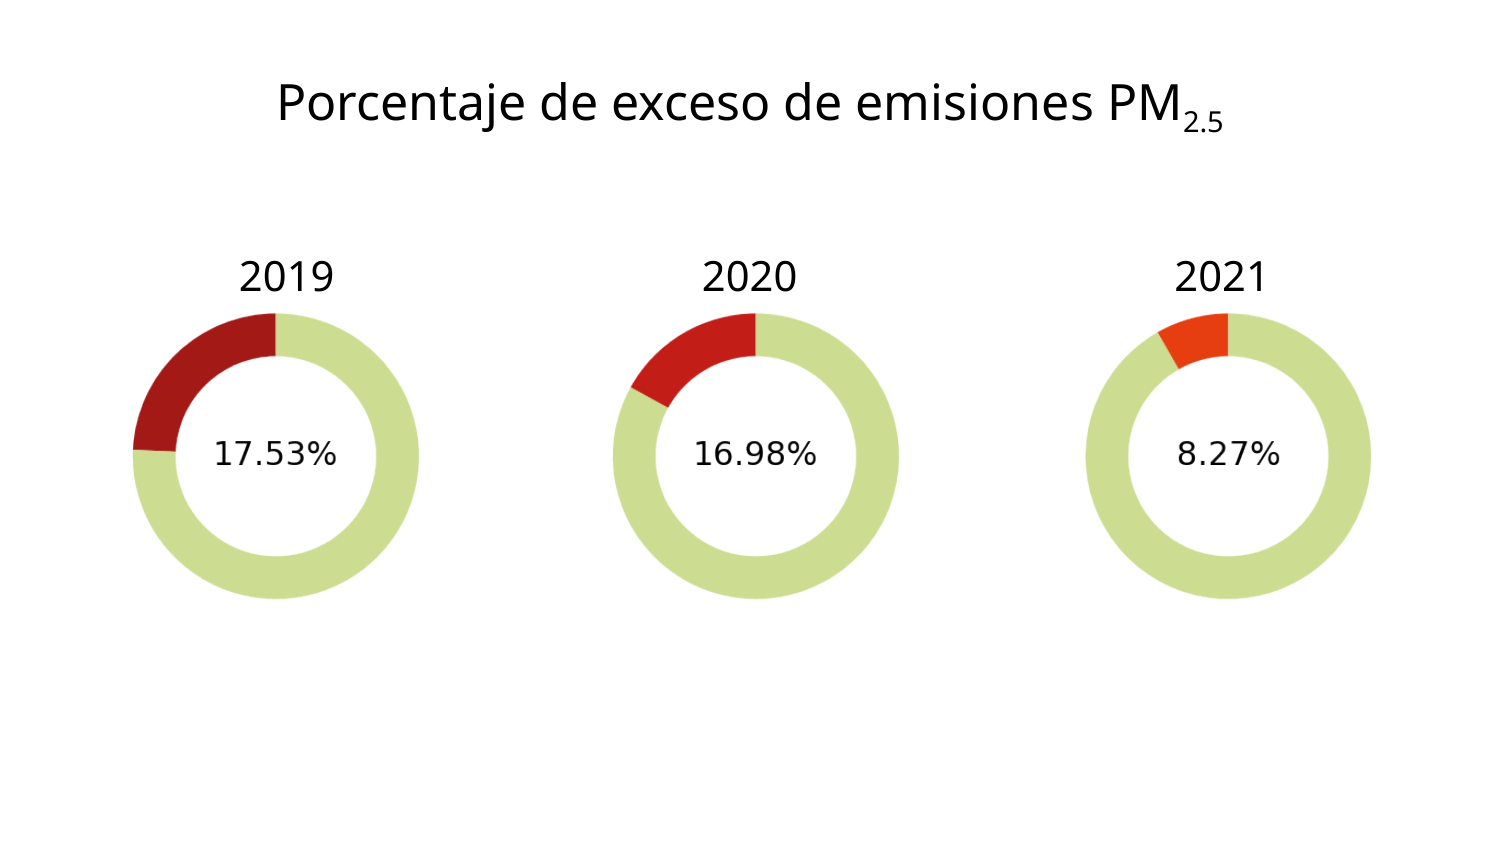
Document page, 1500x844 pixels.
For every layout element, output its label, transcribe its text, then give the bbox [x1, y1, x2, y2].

picture [33, 277, 507, 695]
text_box 2020 [655, 234, 845, 275]
text_box 2019 [192, 234, 382, 275]
text_box 2021 [1127, 234, 1318, 275]
picture [513, 277, 1459, 695]
title Porcentaje de exceso de emisiones PM2.5 [75, 55, 1425, 119]
